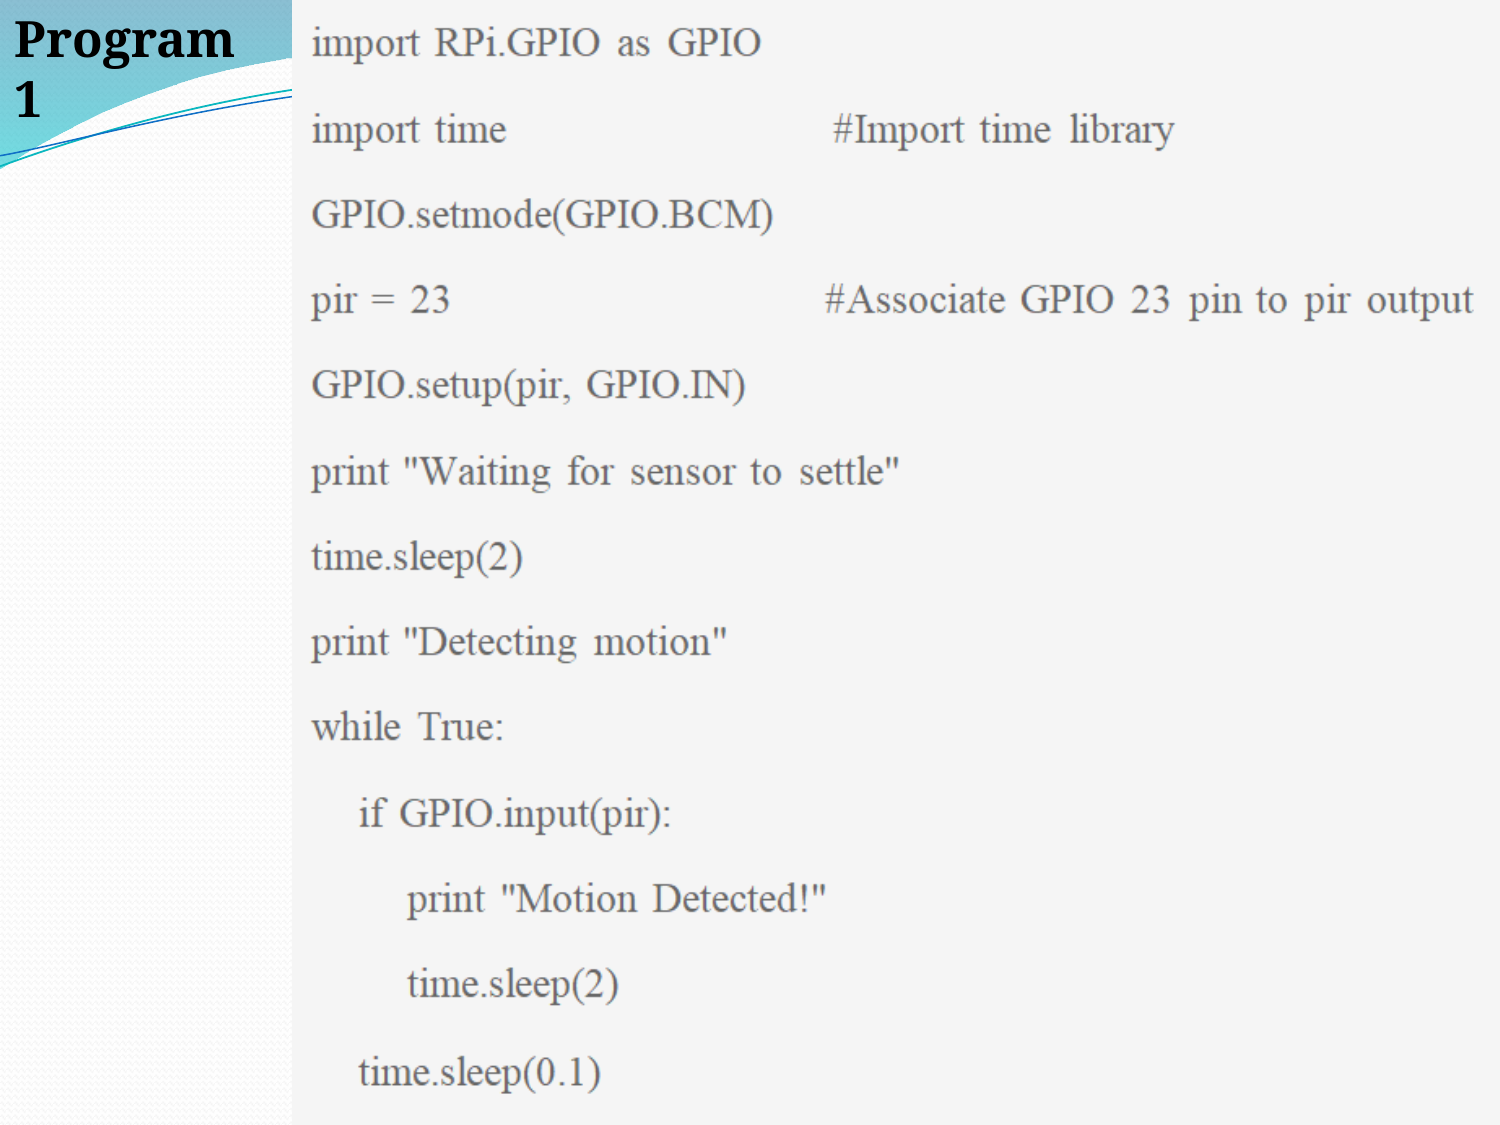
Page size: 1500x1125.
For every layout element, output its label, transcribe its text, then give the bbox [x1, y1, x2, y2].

picture [292, 0, 1500, 1125]
text_box Program1 [0, 0, 270, 135]
